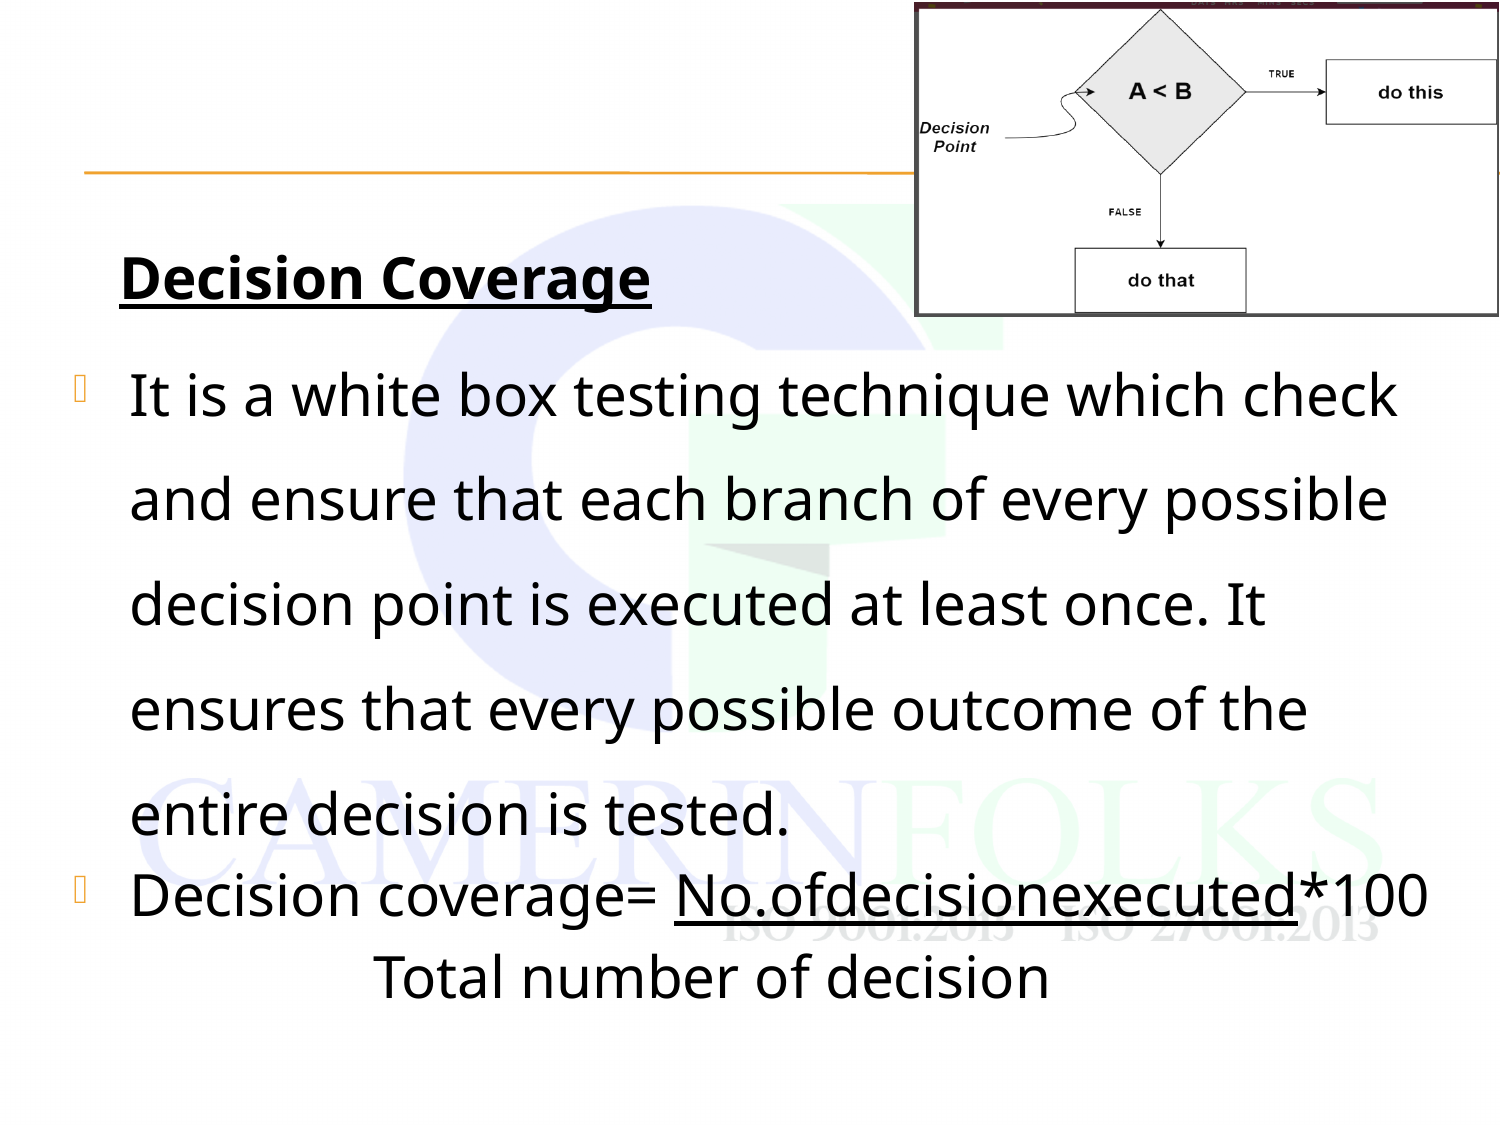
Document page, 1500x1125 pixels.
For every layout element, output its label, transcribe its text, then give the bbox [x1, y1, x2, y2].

picture [913, 2, 1500, 317]
list Decision Coverage It is a white box testing technique which check and ensure that each branch of every possible decision point is executed at least once. It ensures that every possible outcome of the entire decision is tested. Decision coverage= No.ofdecisionexecuted*100 Total number of decision [58, 199, 1475, 1055]
